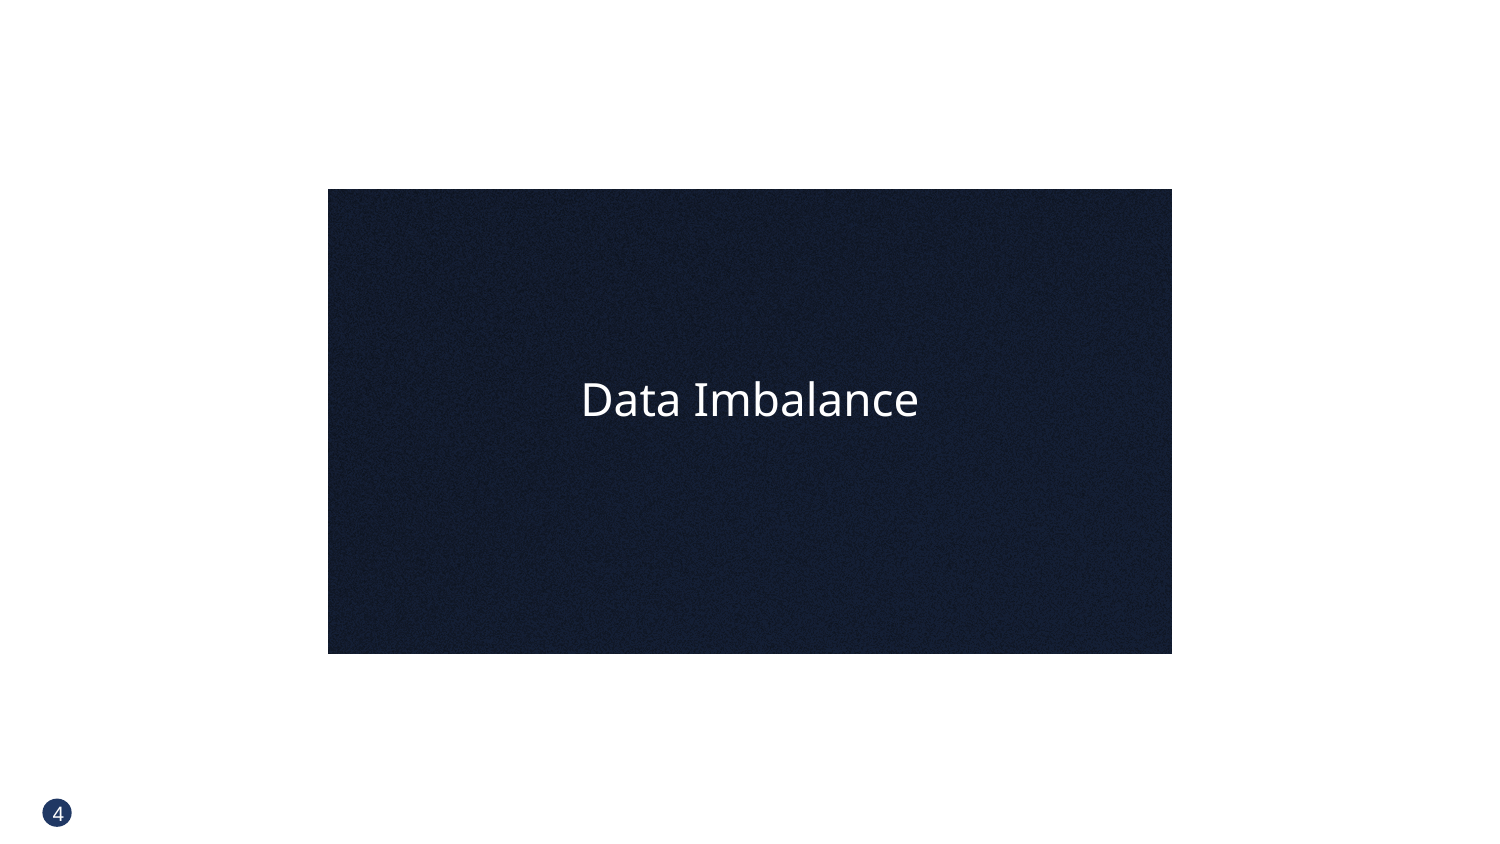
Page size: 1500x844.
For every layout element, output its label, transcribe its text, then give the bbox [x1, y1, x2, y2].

text_box Data Imbalance [432, 364, 1068, 432]
text_box 4 [40, 796, 74, 829]
picture [328, 189, 1172, 654]
